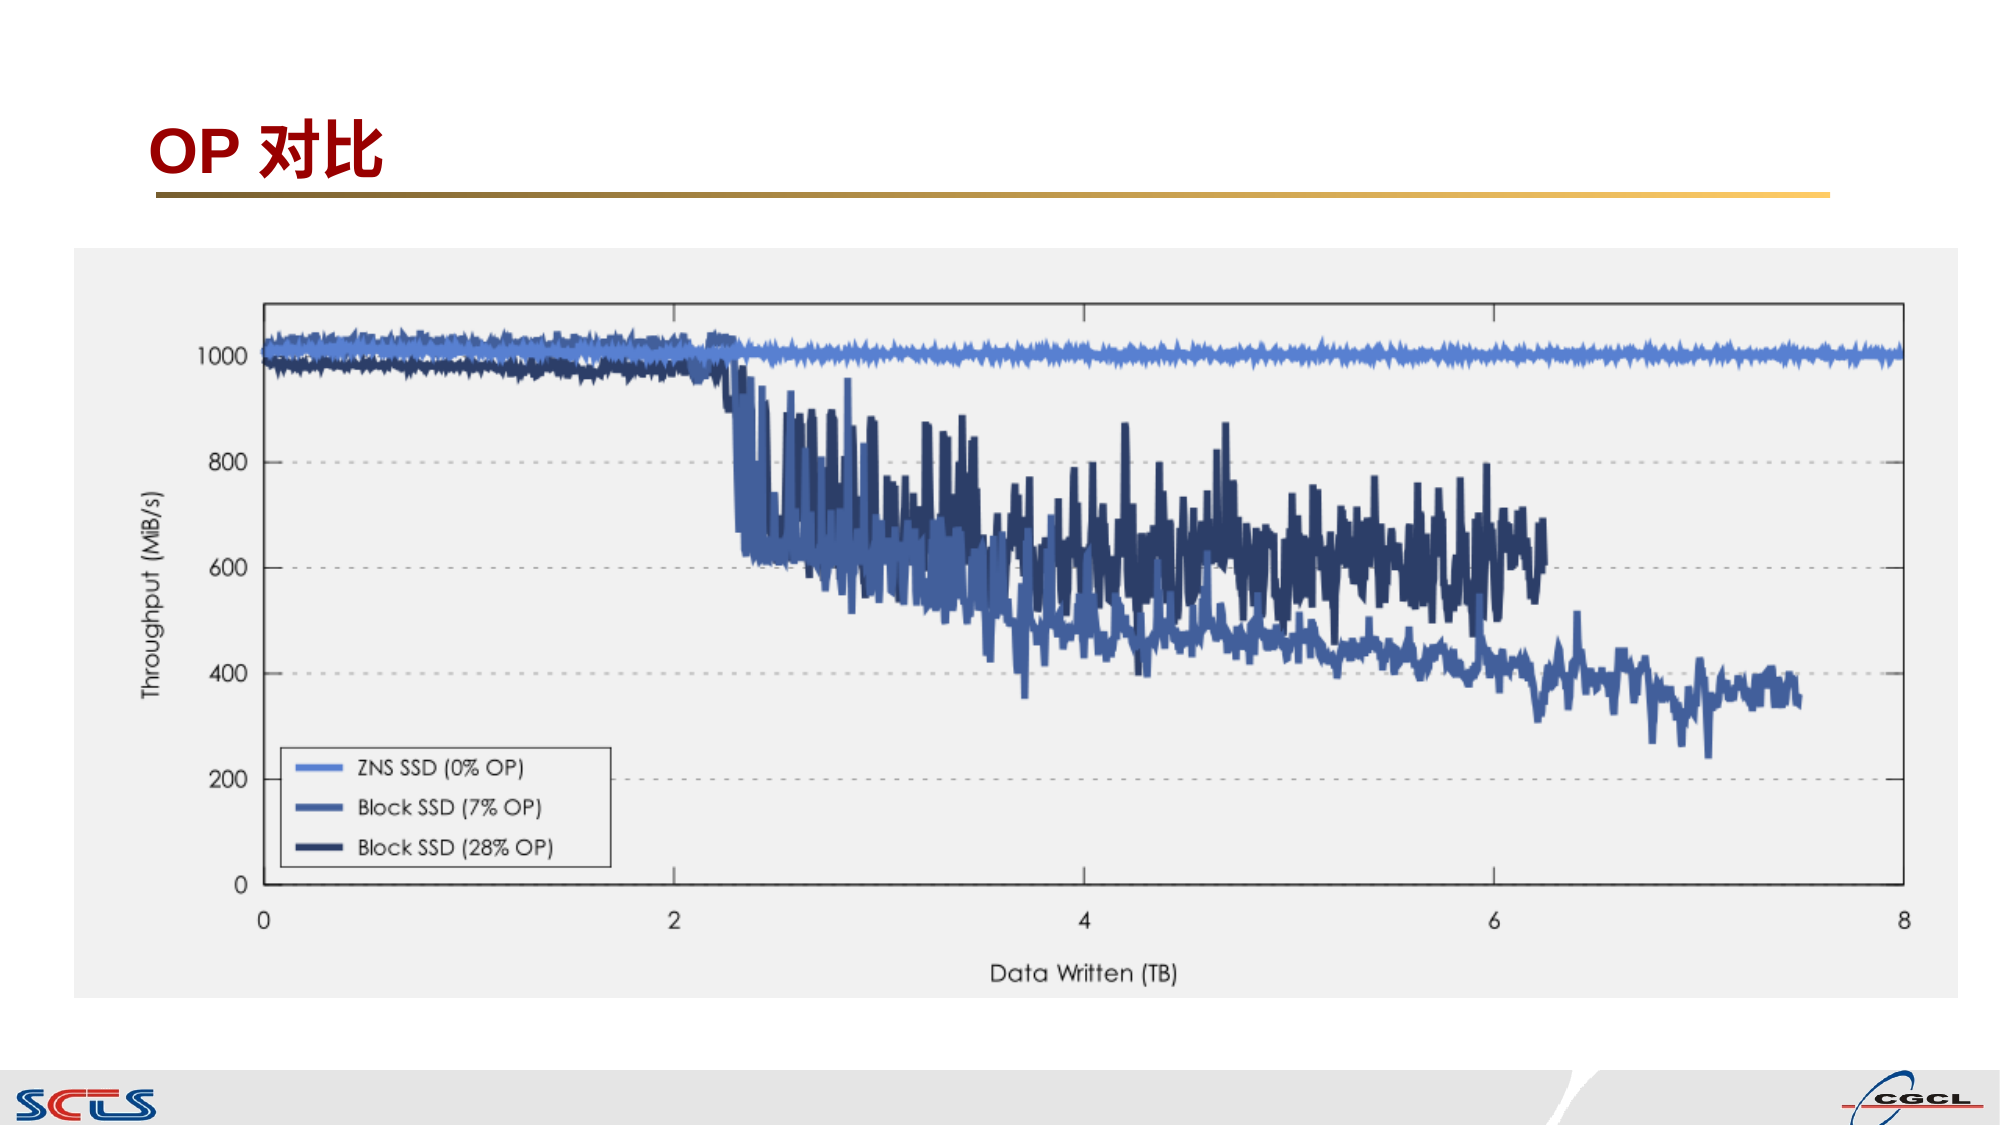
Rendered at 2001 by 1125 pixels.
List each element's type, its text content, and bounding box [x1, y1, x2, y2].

picture [0, 1061, 2000, 1125]
title OP对比 [133, 76, 1898, 219]
picture [74, 248, 1958, 998]
